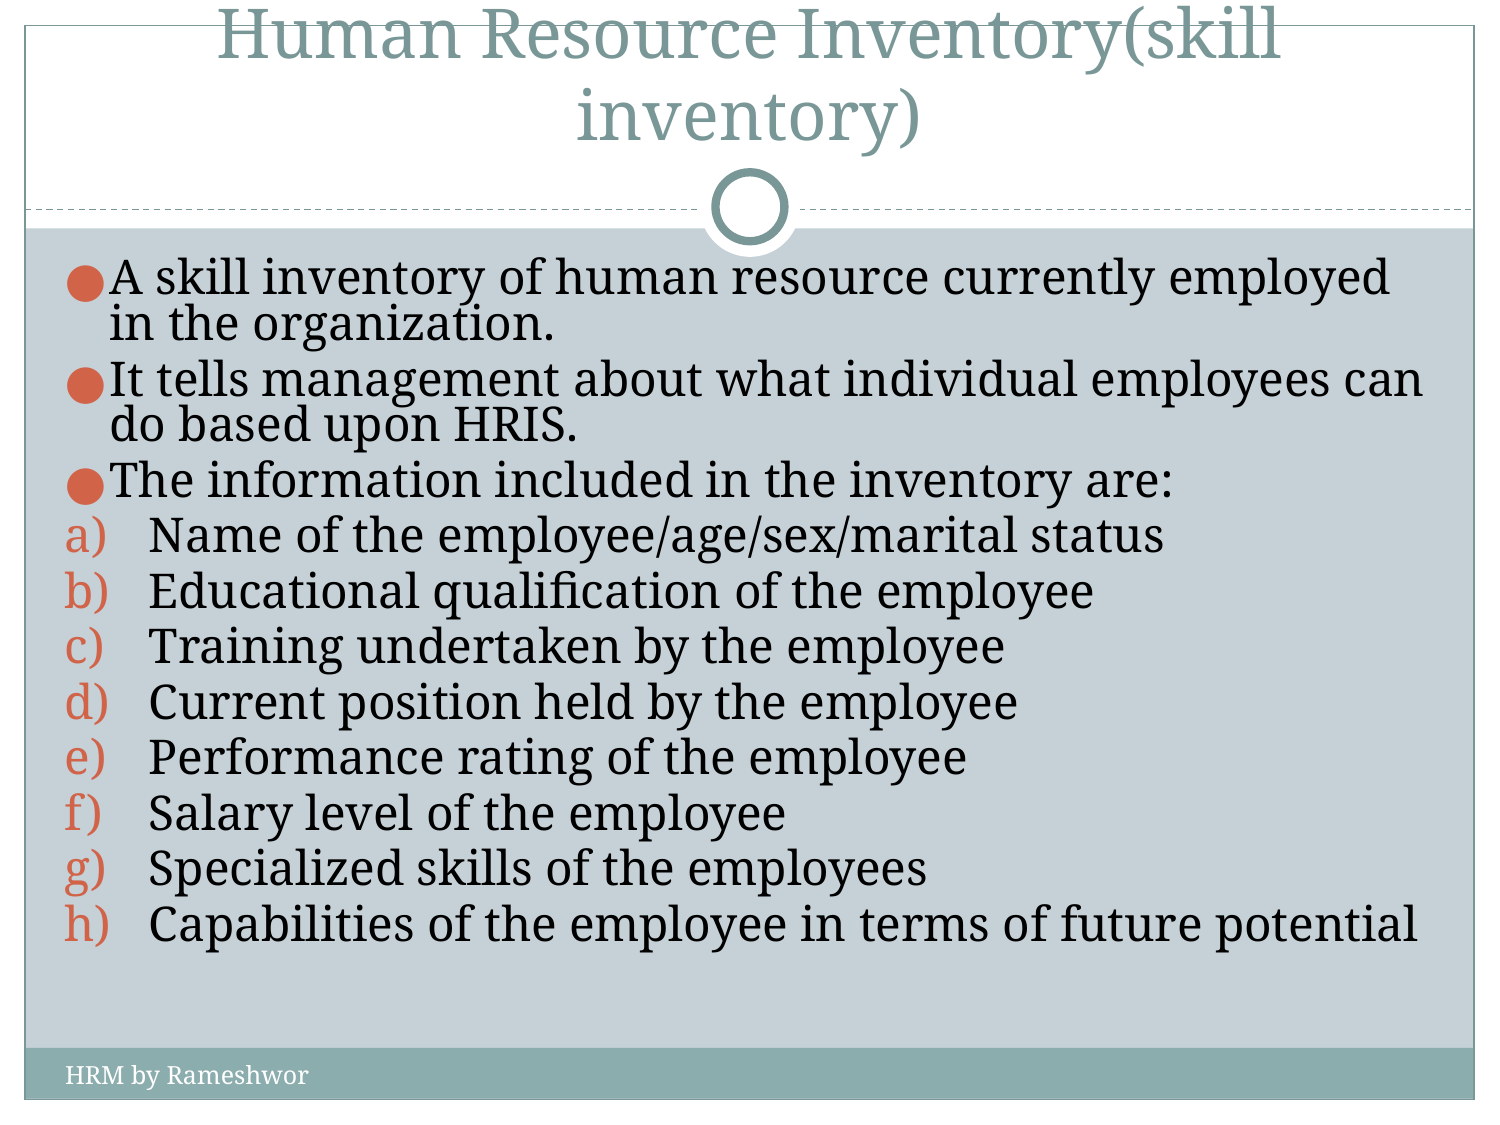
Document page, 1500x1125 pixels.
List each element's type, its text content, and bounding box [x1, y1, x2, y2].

footer HRM by Rameshwor [50, 1051, 638, 1112]
title Human Resource Inventory(skill inventory) [49, 37, 1450, 162]
list A skill inventory of human resource currently employed in the organization. It tells management about what individual employees can do based upon HRIS. The information included in the inventory are: Name of the employee/age/sex/marital status Educational qualification of the employee Training undertaken by the employee Current position held by the employee Performance rating of the employee Salary level of the employee Specialized skills of the employees Capabilities of the employee in terms of future potential [49, 250, 1445, 1001]
